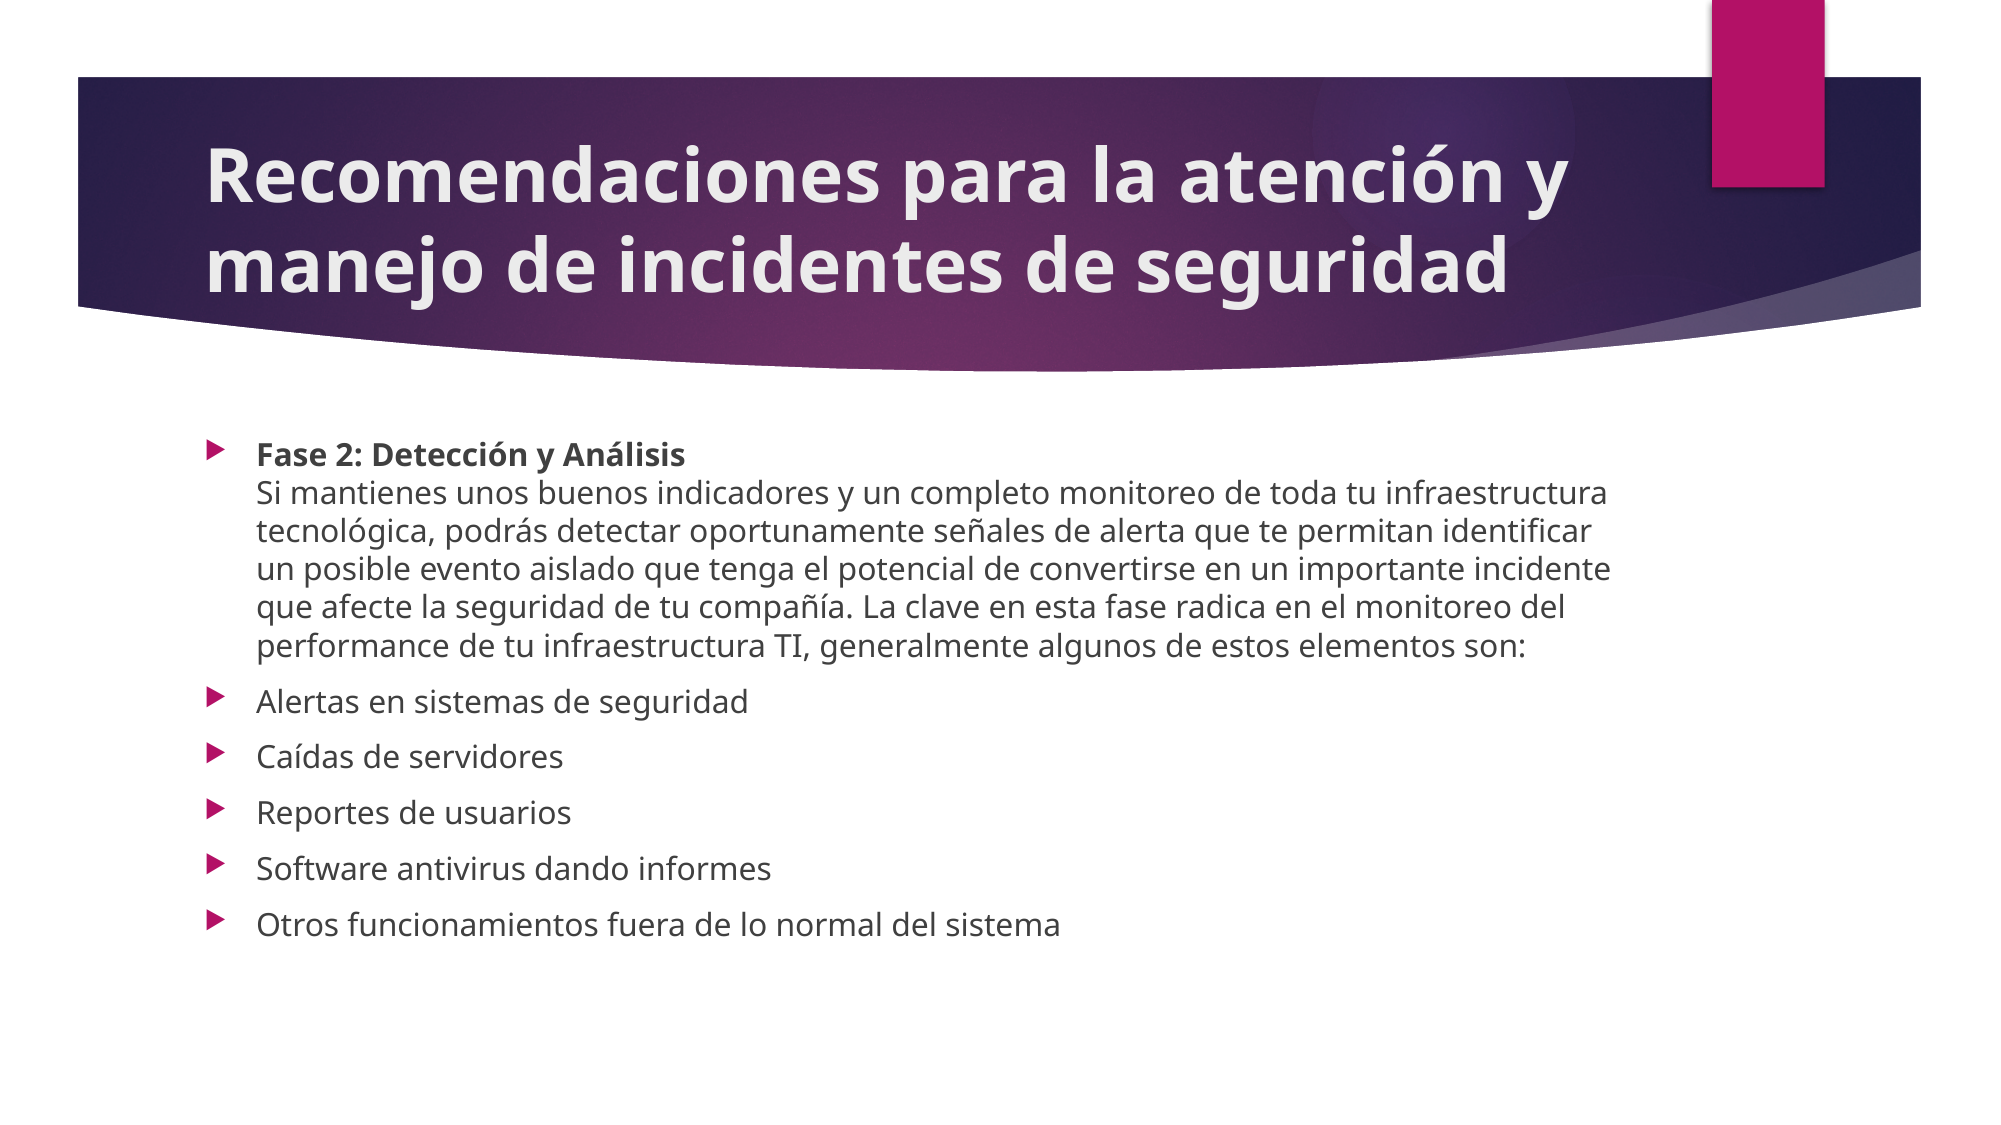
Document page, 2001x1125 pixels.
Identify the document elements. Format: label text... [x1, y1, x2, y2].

list Fase 2: Detección y Análisis Si mantienes unos buenos indicadores y un completo monitoreo de toda tu infraestructura tecnológica, podrás detectar oportunamente señales de alerta que te permitan identificar un posible evento aislado que tenga el potencial de convertirse en un importante incidente que afecte la seguridad de tu compañía. La clave en esta fase radica en el monitoreo del performance de tu infraestructura TI, generalmente algunos de estos elementos son: Alertas en sistemas de seguridad Caídas de servidores Reportes de usuarios Software antivirus dando informes Otros funcionamientos fuera de lo normal del sistema [189, 427, 1638, 988]
title Recomendaciones para la atención y manejo de incidentes de seguridad [189, 159, 1627, 276]
